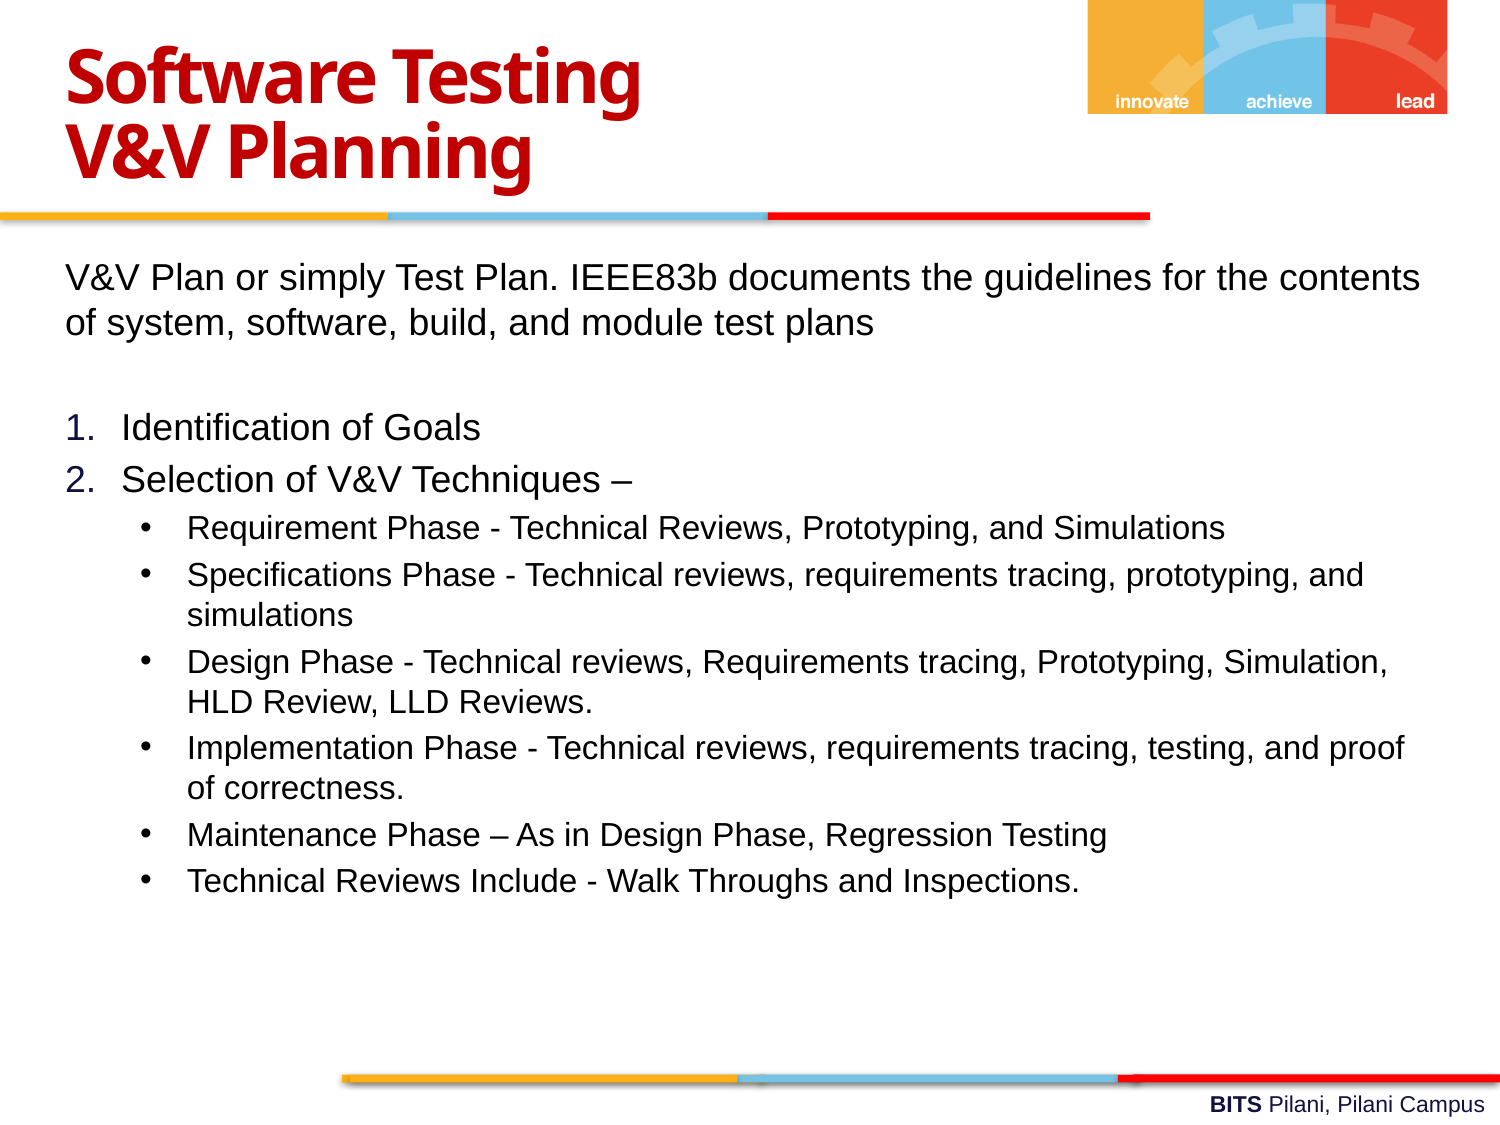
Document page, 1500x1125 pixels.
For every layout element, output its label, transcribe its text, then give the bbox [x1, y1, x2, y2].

list Software Testing V&V Planning [50, 24, 1088, 213]
list V&V Plan or simply Test Plan. IEEE83b documents the guidelines for the contents of system, software, build, and module test plans Identification of Goals Selection of V&V Techniques – Requirement Phase - Technical Reviews, Prototyping, and Simulations Specifications Phase - Technical reviews, requirements tracing, prototyping, and simulations Design Phase - Technical reviews, Requirements tracing, Prototyping, Simulation, HLD Review, LLD Reviews. Implementation Phase - Technical reviews, requirements tracing, testing, and proof of correctness. Maintenance Phase – As in Design Phase, Regression Testing Technical Reviews Include - Walk Throughs and Inspections. [50, 245, 1450, 1025]
picture [1087, 0, 1448, 114]
